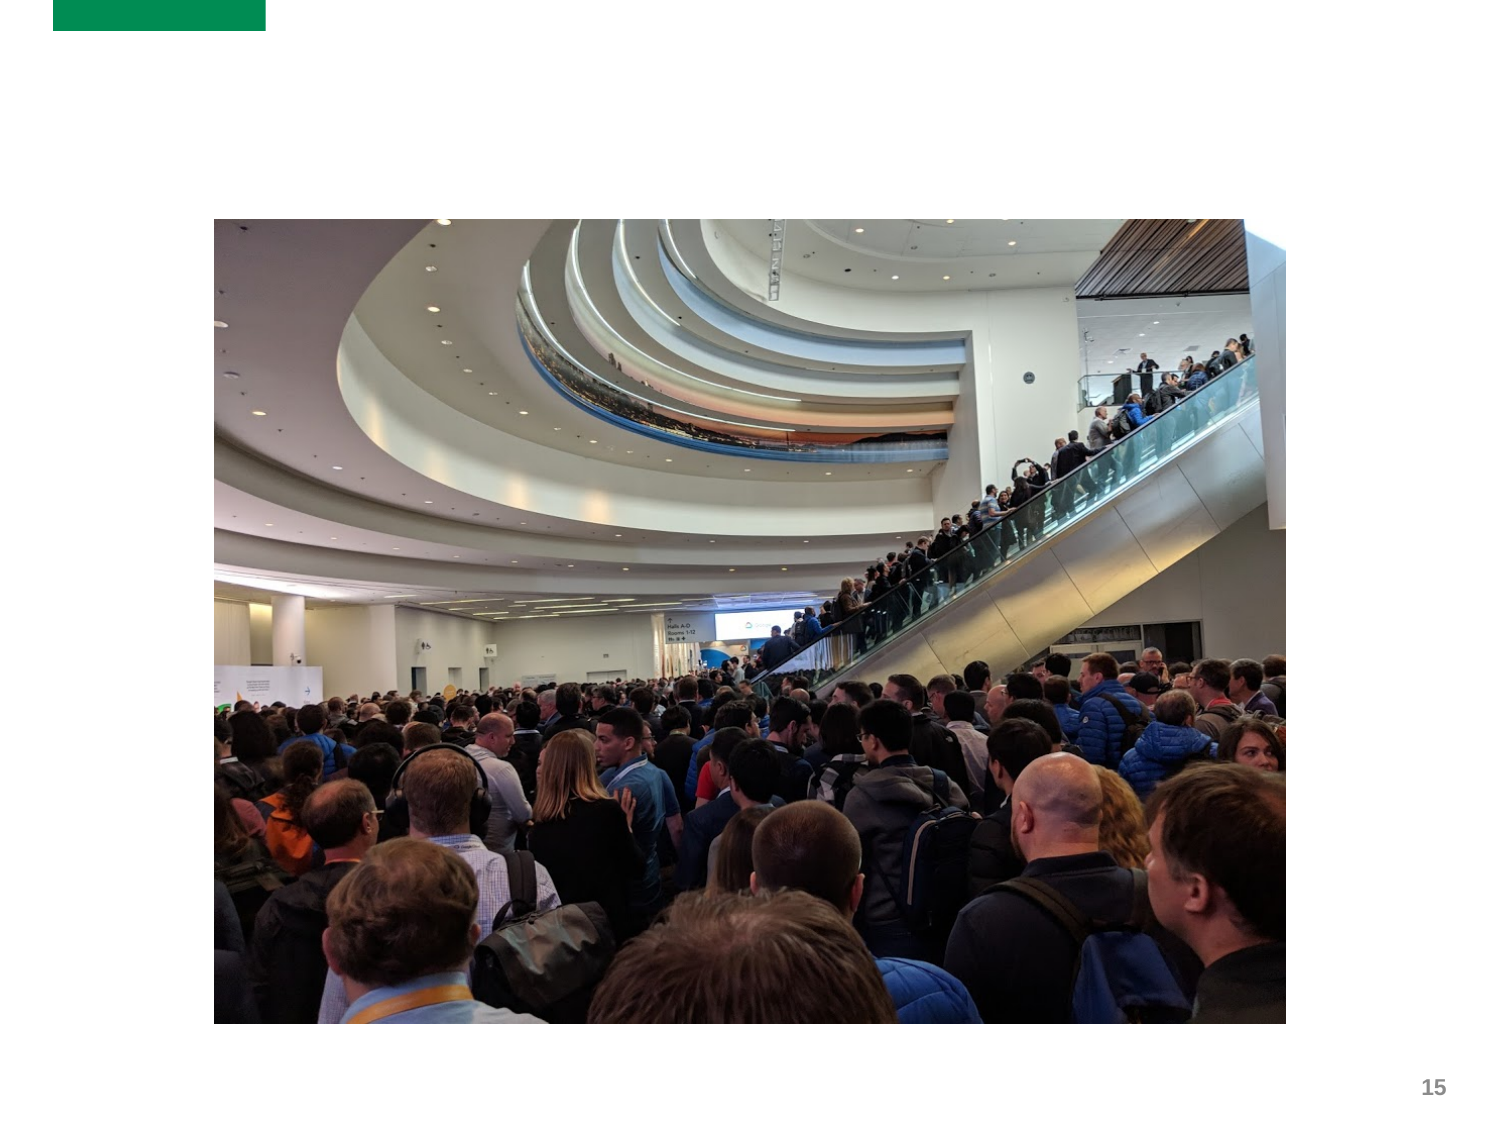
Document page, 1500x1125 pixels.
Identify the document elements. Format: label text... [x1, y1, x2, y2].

slide_number 15 [1352, 1046, 1447, 1125]
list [214, 219, 1286, 1024]
